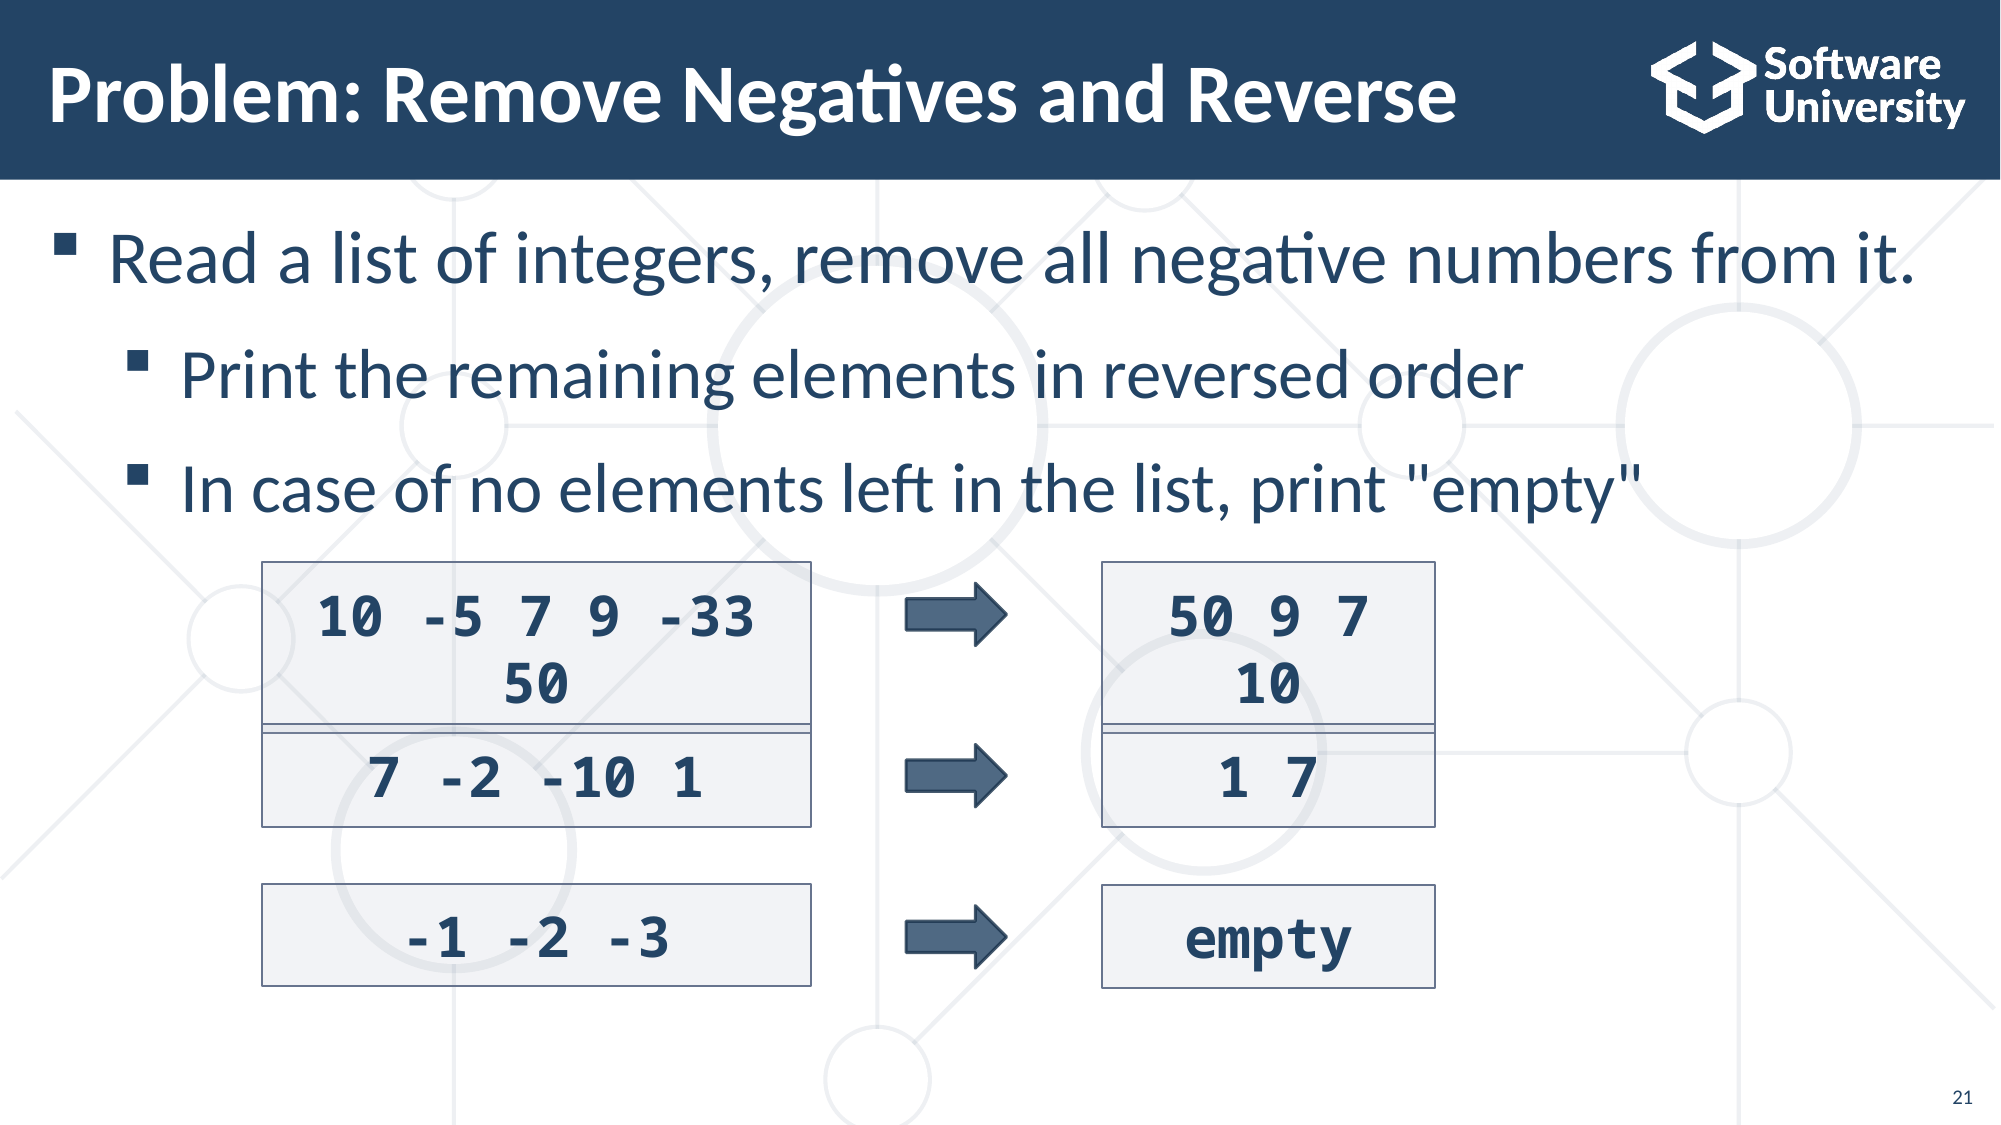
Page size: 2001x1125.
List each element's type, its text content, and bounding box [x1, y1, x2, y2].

text_box [904, 742, 1009, 809]
text_box 50 9 7 10 [1101, 562, 1436, 723]
text_box 7 -2 -10 1 [261, 723, 811, 827]
text_box -1 -2 -3 [261, 883, 811, 987]
text_box empty [1101, 885, 1436, 988]
title Problem: Remove Negatives and Reverse [31, 16, 1625, 162]
text_box [904, 581, 1009, 648]
text_box [904, 903, 1009, 971]
text_box 1 7 [1101, 723, 1436, 827]
picture [1651, 41, 1966, 134]
slide_number 21 [1927, 1067, 1989, 1117]
list Read a list of integers, remove all negative numbers from it. Print the remaining elements in reversed order In case of no elements left in the list, print "empty" [31, 197, 1970, 1051]
text_box 10 -5 7 9 -33 50 [261, 562, 811, 723]
